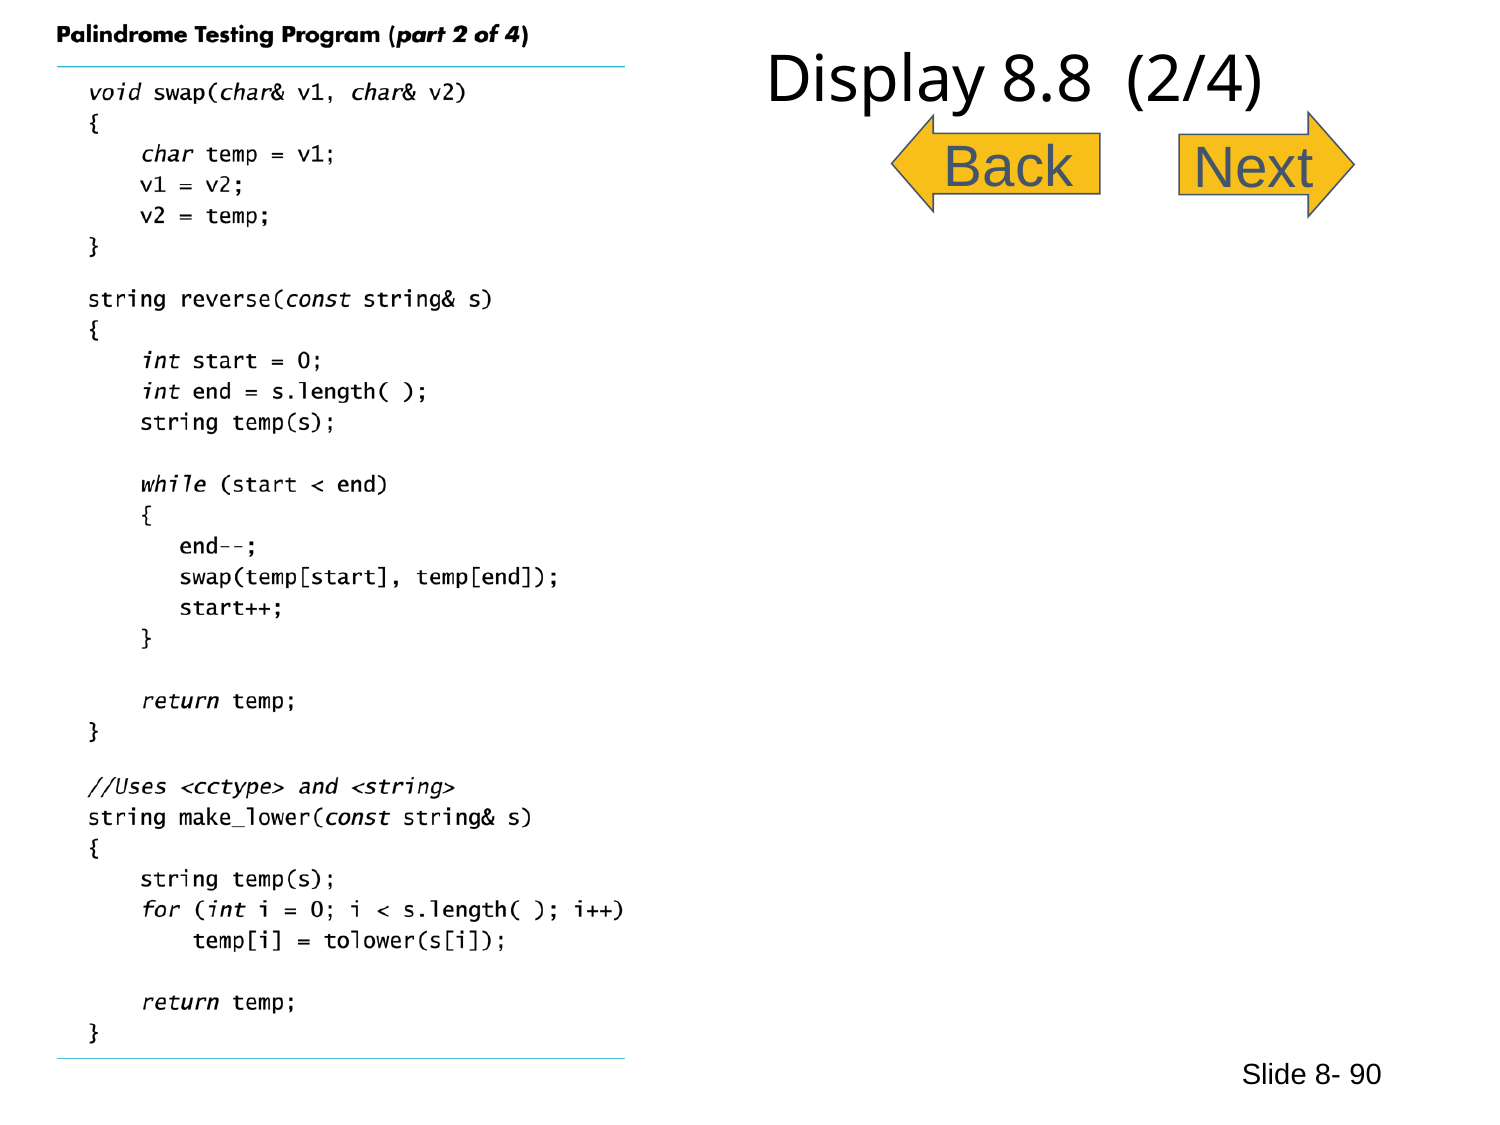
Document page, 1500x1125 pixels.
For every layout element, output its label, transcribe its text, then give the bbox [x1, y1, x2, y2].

picture [56, 20, 625, 1059]
title Display 8.8 (2/4) [750, 37, 1375, 201]
slide_number Slide 8- 90 [1059, 1042, 1397, 1103]
text_box Next [1179, 112, 1355, 217]
text_box Back [891, 115, 1100, 212]
